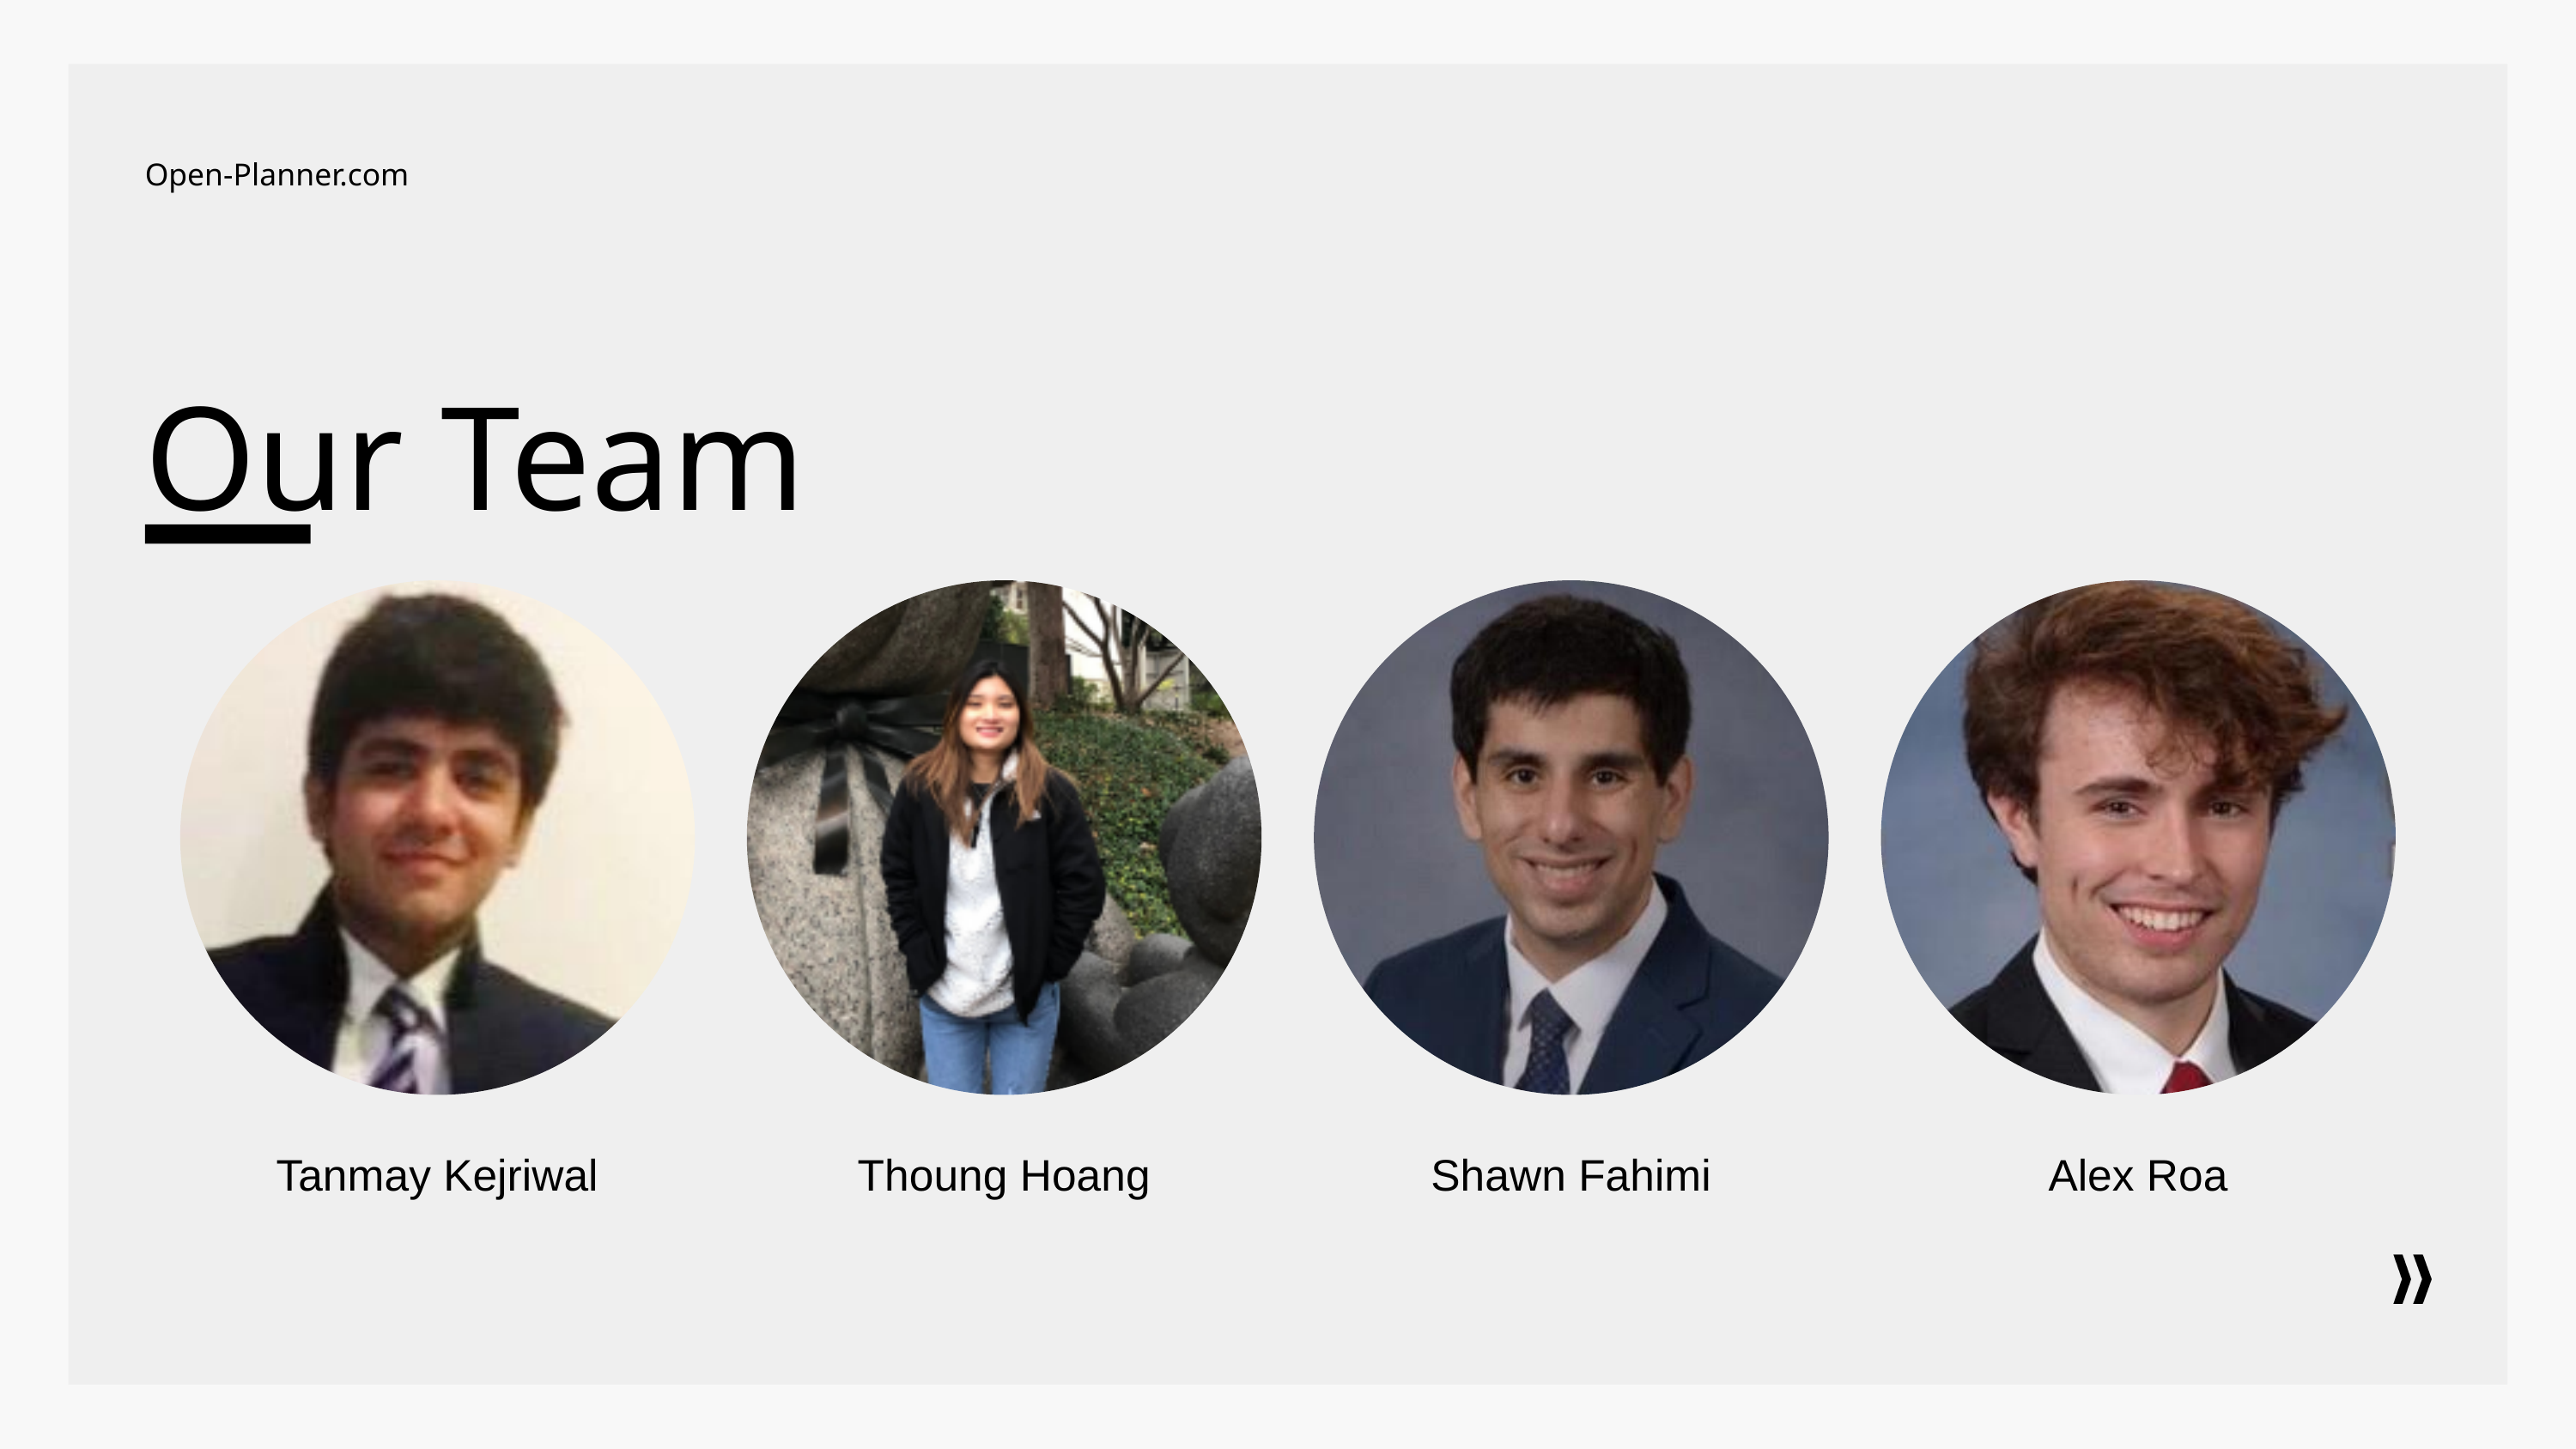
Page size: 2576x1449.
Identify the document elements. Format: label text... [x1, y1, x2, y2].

text_box [1880, 580, 2397, 1095]
text_box Tanmay Kejriwal [260, 1125, 615, 1200]
text_box Thoung Hoang [848, 1125, 1161, 1200]
text_box [746, 580, 1262, 1095]
text_box Alex Roa [2045, 1125, 2232, 1200]
text_box [1314, 580, 1829, 1095]
text_box Our Team [144, 350, 2220, 539]
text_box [2393, 1253, 2432, 1304]
text_box [144, 539, 311, 544]
text_box Shawn Fahimi [1422, 1125, 1721, 1200]
text_box Open-Planner.com [144, 140, 979, 192]
text_box [68, 64, 2508, 1385]
text_box [179, 580, 696, 1095]
